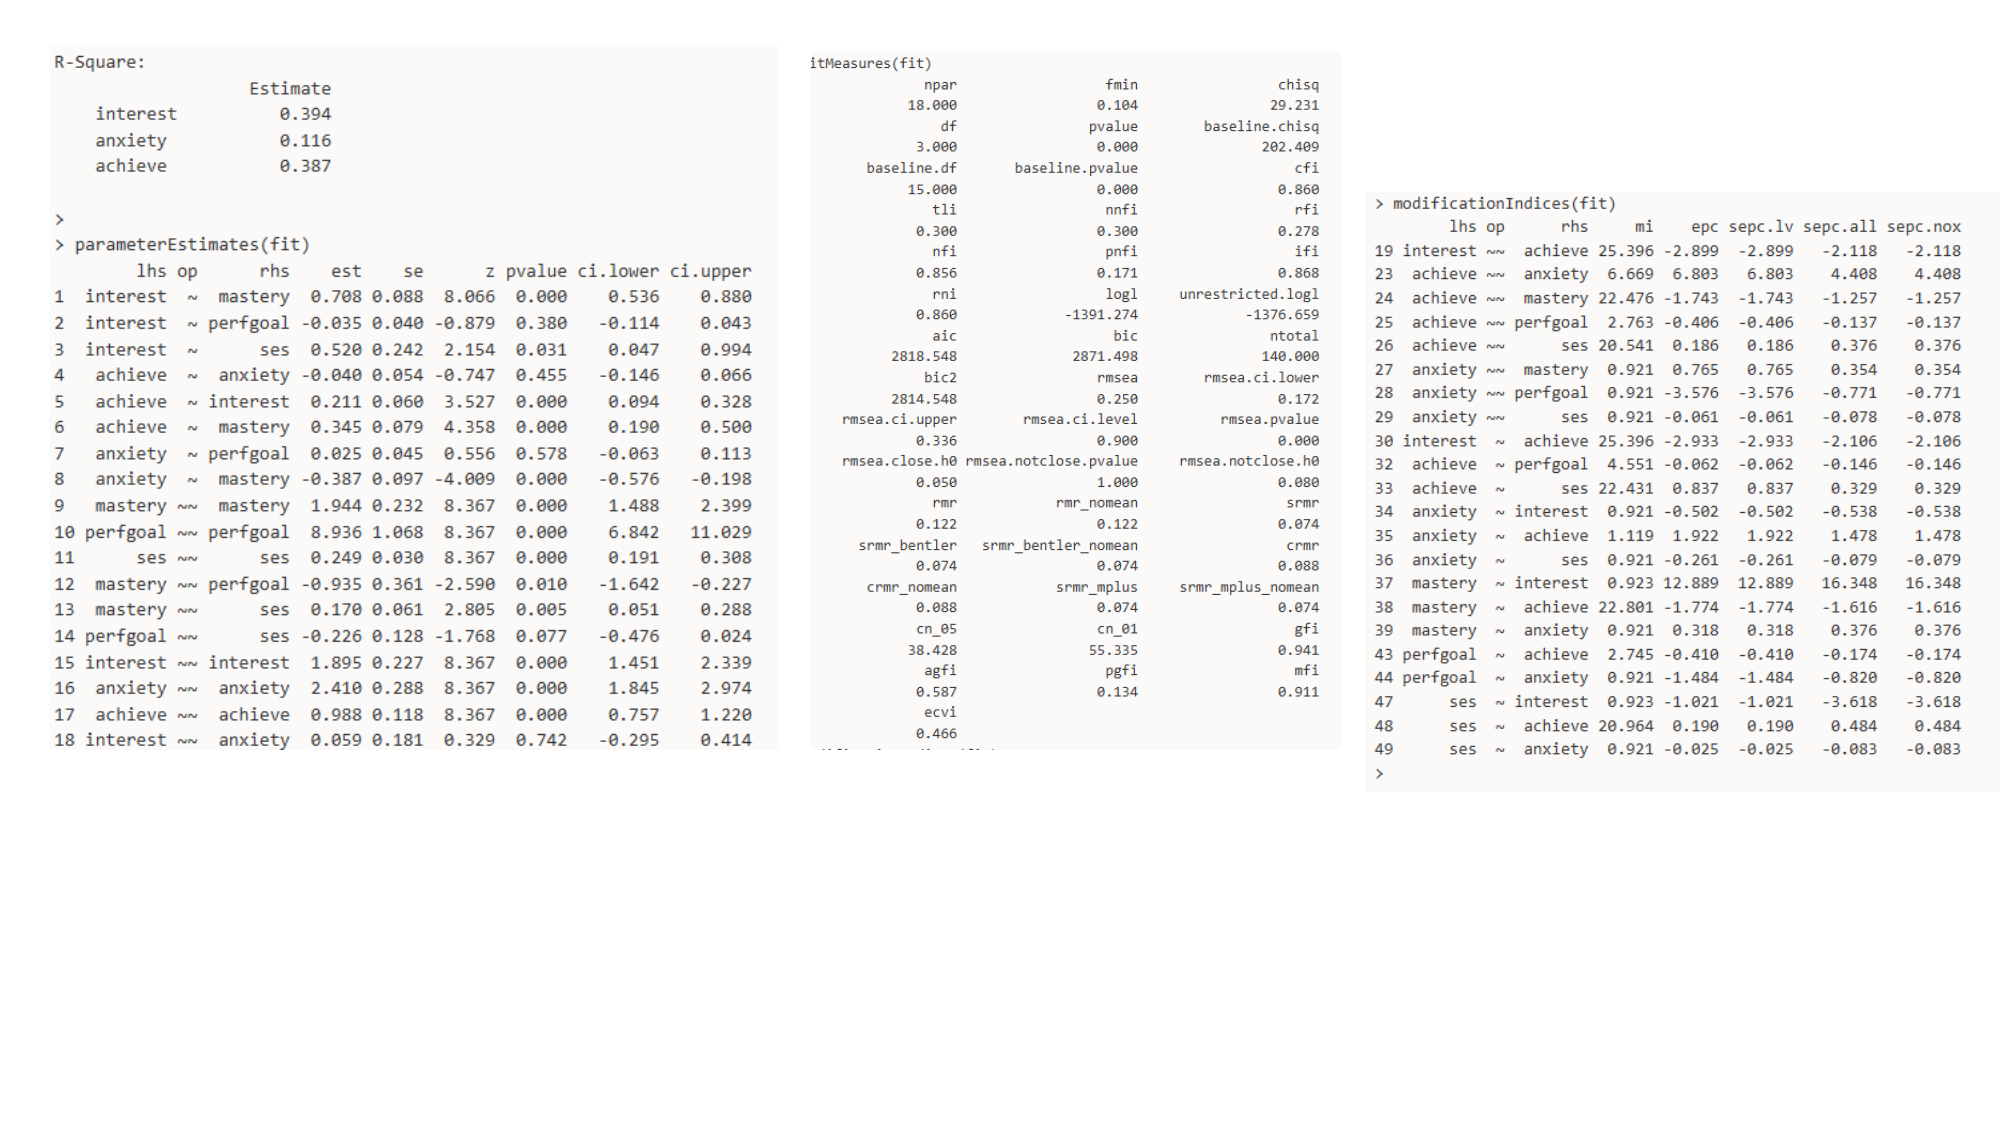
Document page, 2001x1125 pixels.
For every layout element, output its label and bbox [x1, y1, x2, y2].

picture [810, 51, 1342, 751]
picture [48, 43, 778, 751]
picture [1364, 192, 2000, 792]
